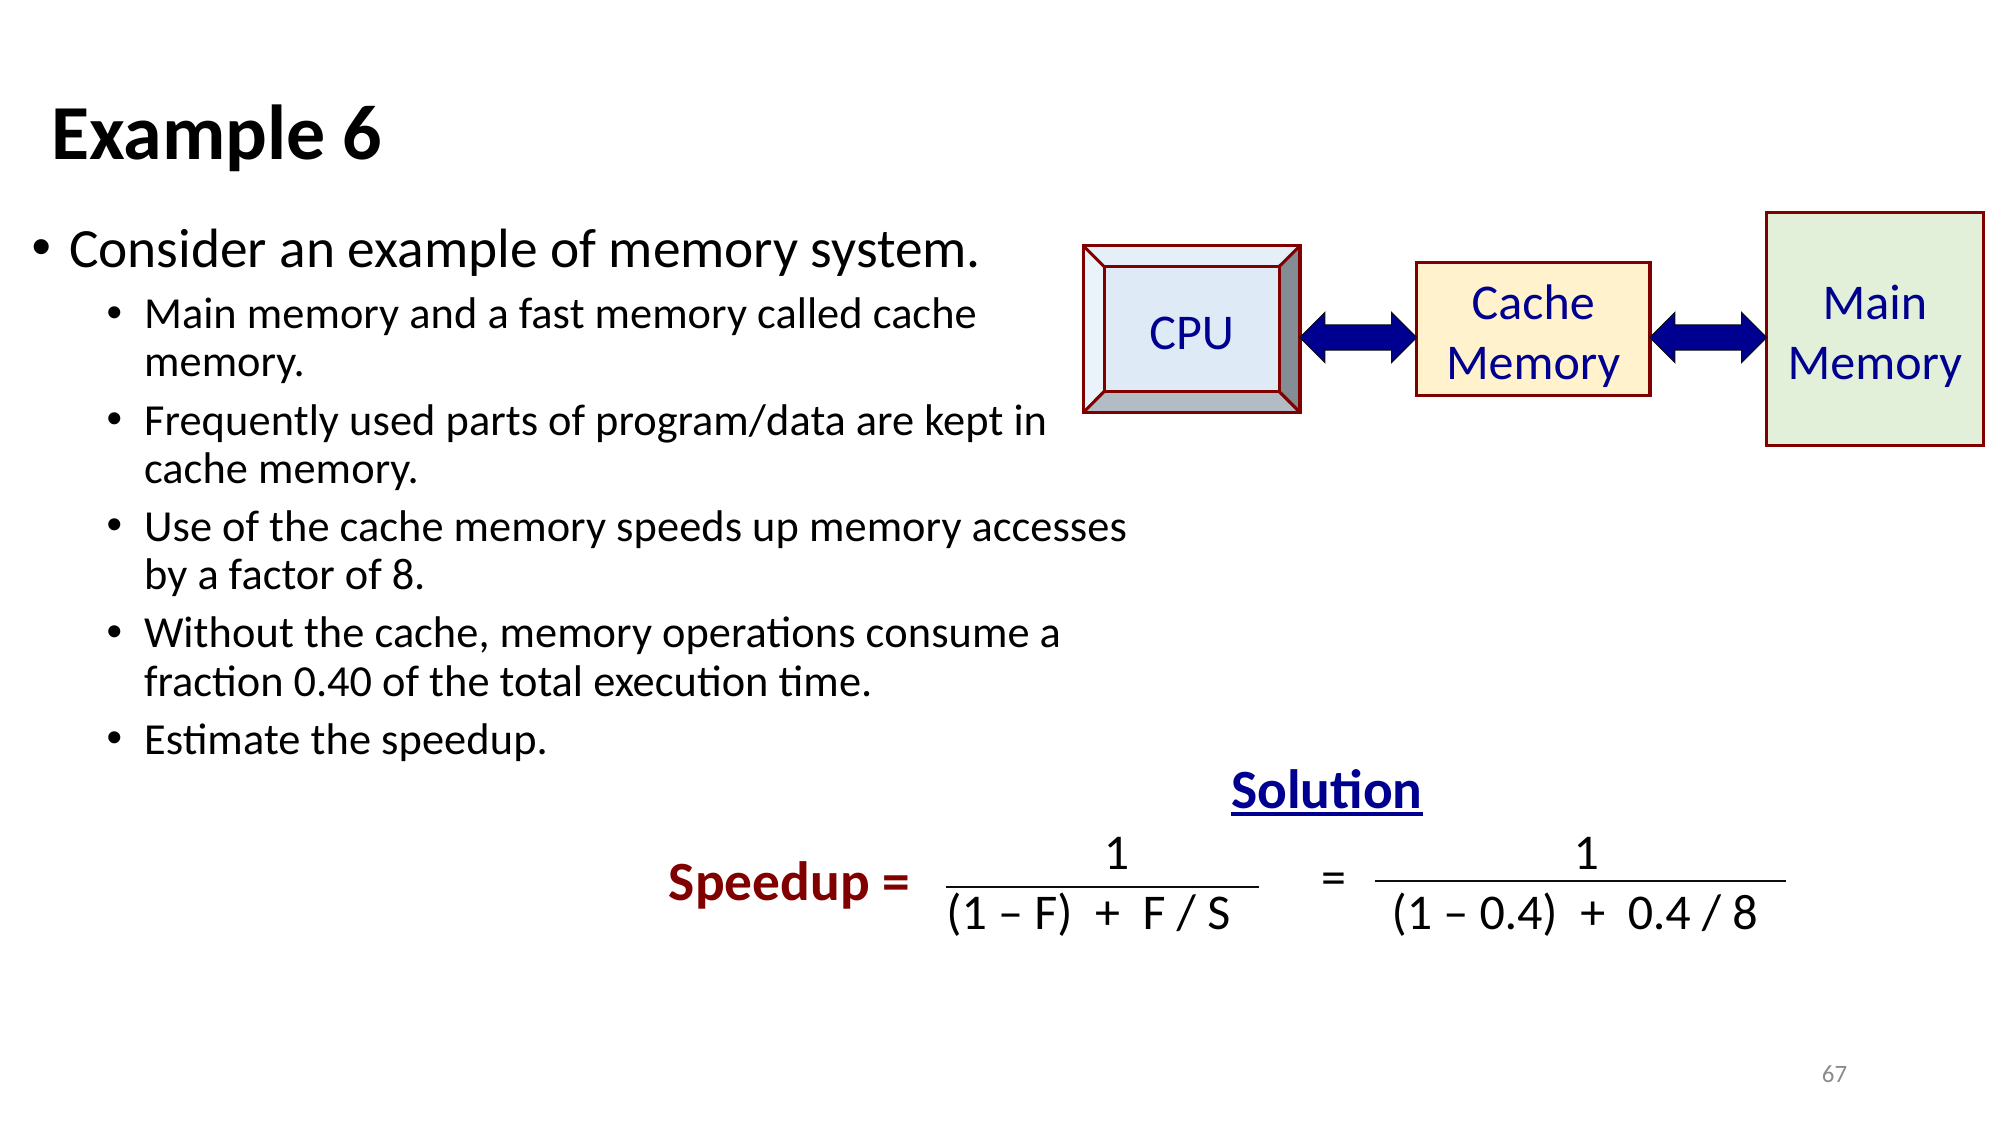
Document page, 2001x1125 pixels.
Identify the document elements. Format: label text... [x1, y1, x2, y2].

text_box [633, 812, 2000, 949]
text_box CPU [1082, 245, 1301, 413]
text_box [1649, 311, 1768, 364]
text_box [1299, 311, 1418, 364]
text_box Cache Memory [1416, 262, 1650, 396]
list Consider an example of memory system. Main memory and a fast memory called cache memory. Frequently used parts of program/data are kept in cache memory. Use of the cache memory speeds up memory accesses by a factor of 8. Without the cache, memory operations consume a fraction 0.40 of the total execution time. Estimate the speedup. [16, 212, 1150, 930]
slide_number 67 [1412, 1042, 1863, 1103]
text_box Solution [1216, 745, 1584, 812]
text_box Main Memory [1766, 212, 1984, 446]
title Example 6 [36, 26, 1762, 244]
